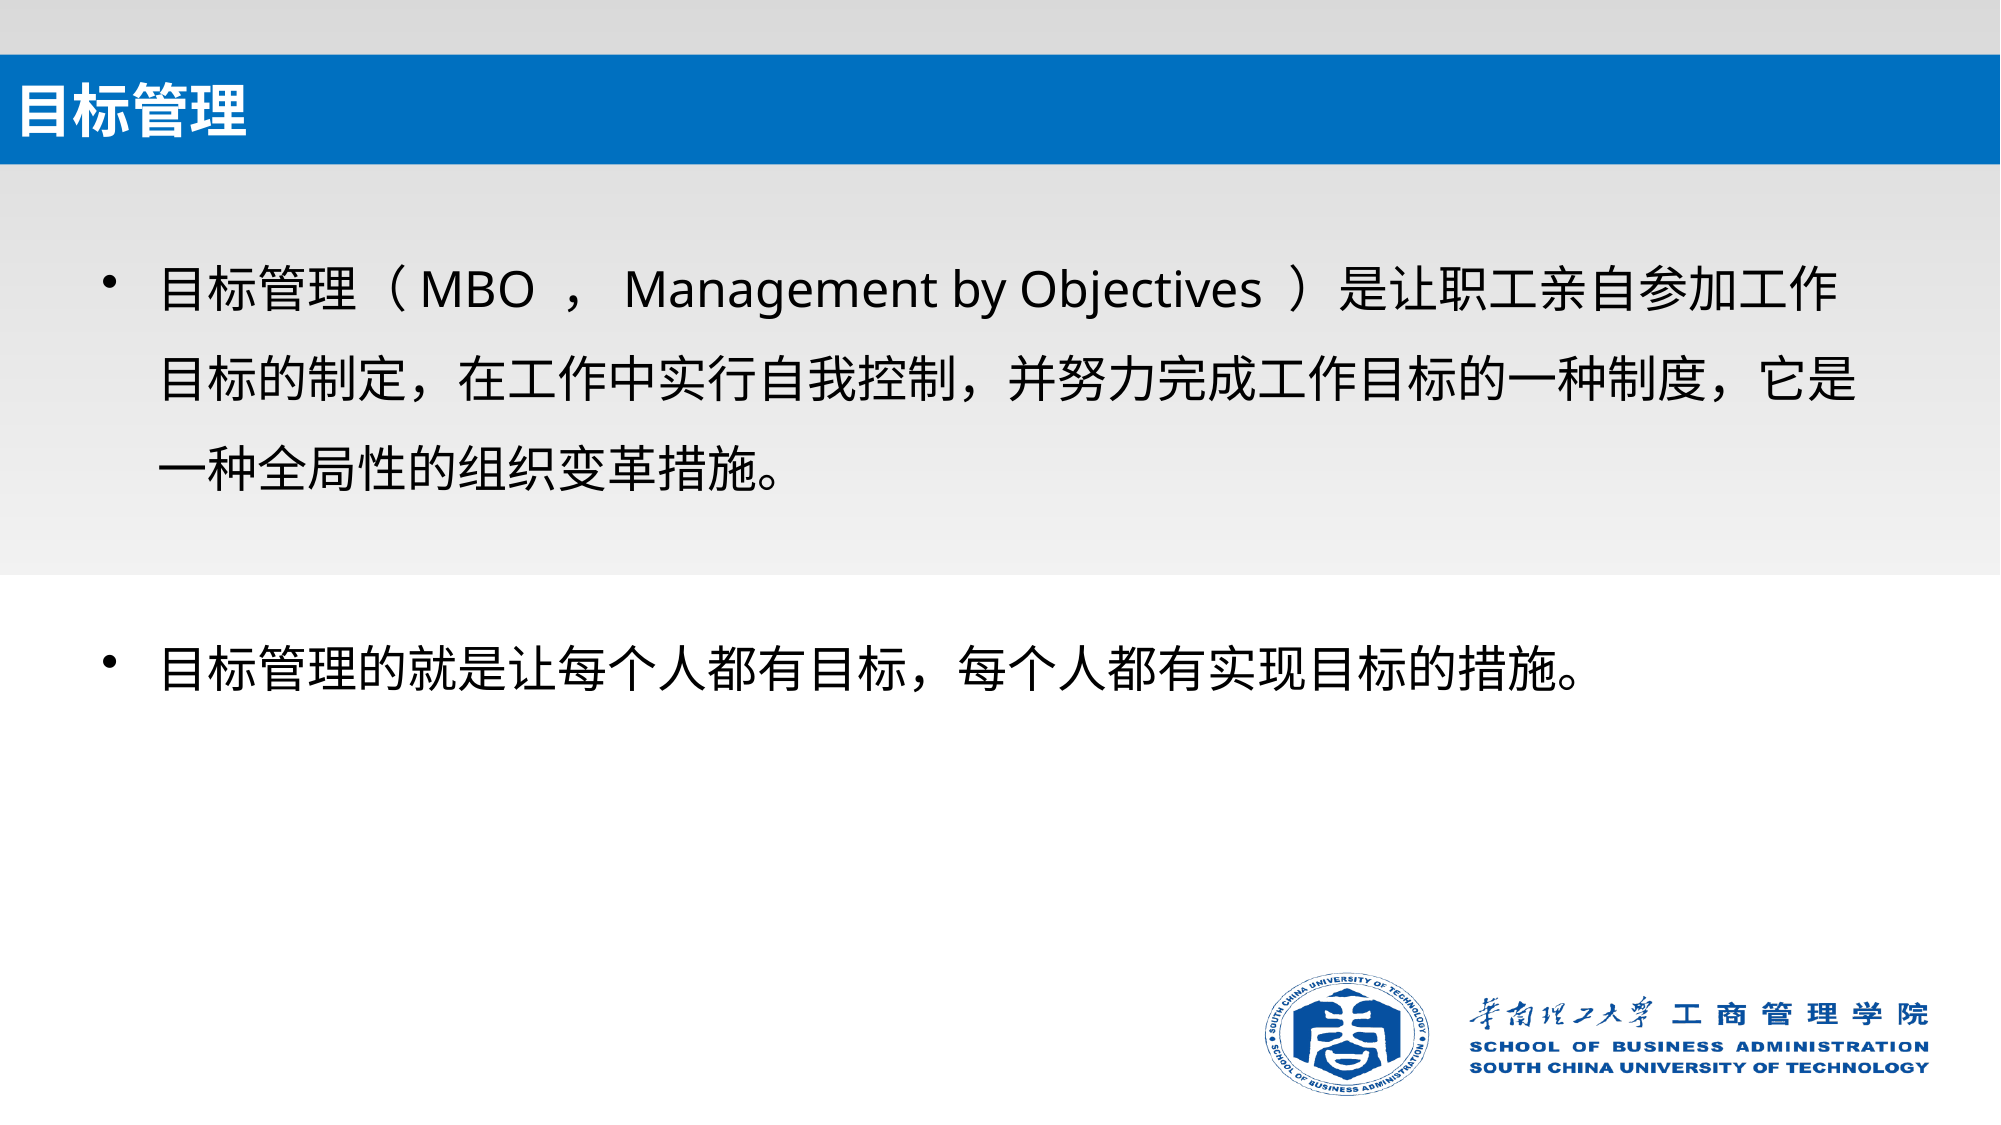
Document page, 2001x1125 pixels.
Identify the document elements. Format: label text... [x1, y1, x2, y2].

title 目标管理 [0, 54, 2000, 165]
picture [1241, 941, 1961, 1125]
list 目标管理（MBO ，Management by Objectives ）是让职工亲自参加工作目标的制定，在工作中实行自我控制，并努力完成工作目标的一种制度，它是一种全局性的组织变革措施。 目标管理的就是让每个人都有目标，每个人都有实现目标的措施。 [86, 219, 1898, 1006]
